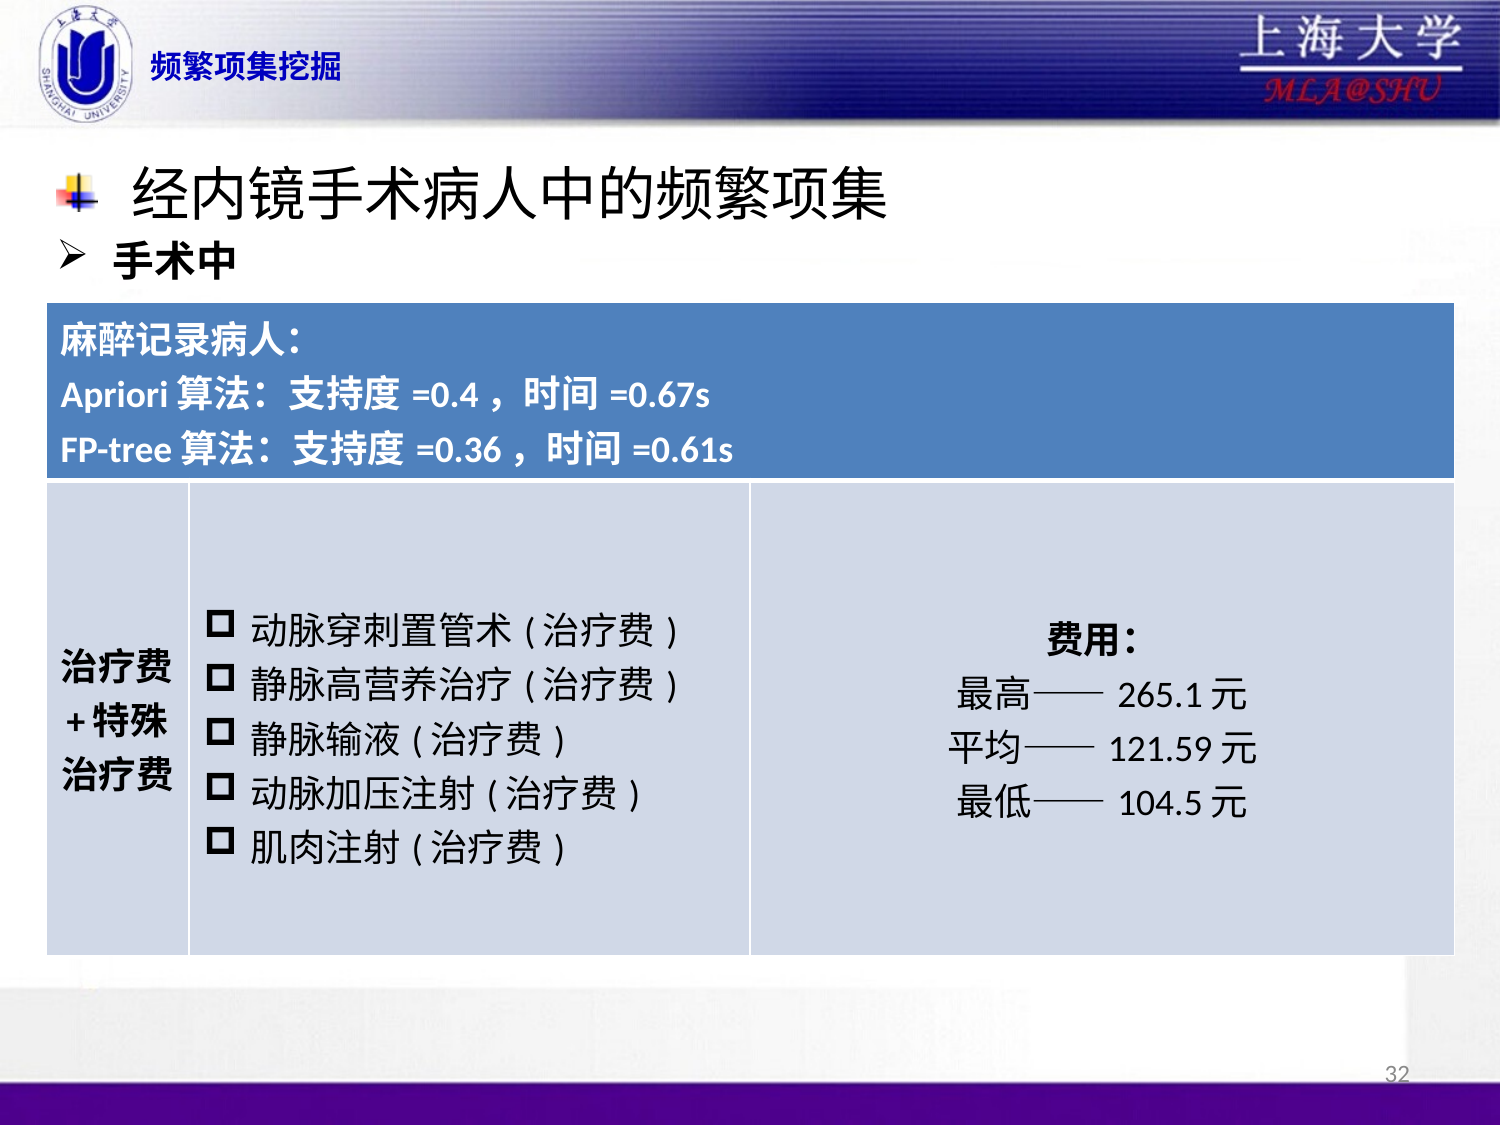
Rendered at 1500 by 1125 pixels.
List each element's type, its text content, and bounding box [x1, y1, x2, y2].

picture [0, 0, 1500, 1125]
title 频繁项集挖掘 [135, 0, 1486, 131]
table_cell 动脉穿刺置管术(治疗费) 静脉高营养治疗(治疗费) 静脉输液(治疗费) 动脉加压注射(治疗费) 肌肉注射(治疗费) [190, 483, 749, 955]
table_cell 治疗费+特殊治疗费 [47, 483, 188, 955]
list 经内镜手术病人中的频繁项集 手术中 [41, 149, 1425, 1005]
table_cell 费用： 最高——265.1元 平均——121.59元 最低——104.5元 [751, 483, 1454, 955]
slide_number 32 [1074, 1042, 1425, 1103]
table_header 麻醉记录病人： Apriori算法：支持度=0.4，时间=0.67s FP-tree算法：支持度=0.36，时间=0.61s [47, 303, 1454, 478]
